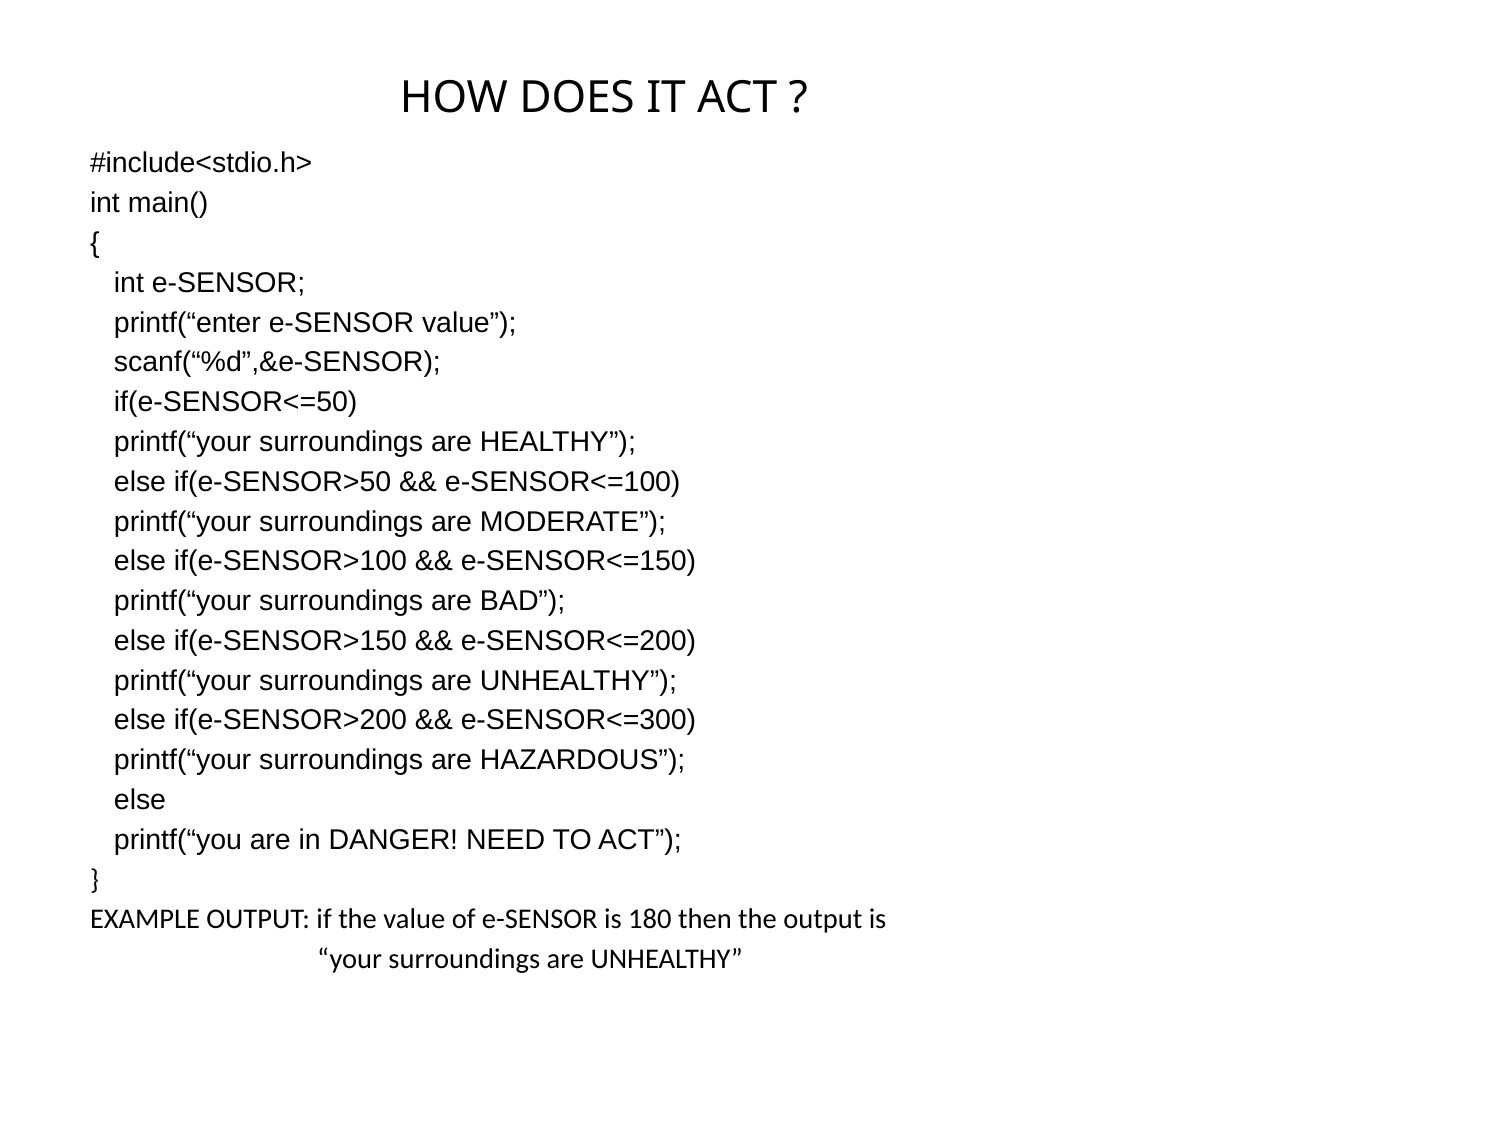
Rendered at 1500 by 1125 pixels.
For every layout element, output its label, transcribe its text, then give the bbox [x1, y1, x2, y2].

list HOW DOES IT ACT ? #include<stdio.h> int main() { int e-SENSOR; printf(“enter e-SENSOR value”); scanf(“%d”,&e-SENSOR); if(e-SENSOR<=50) printf(“your surroundings are HEALTHY”); else if(e-SENSOR>50 && e-SENSOR<=100) printf(“your surroundings are MODERATE”); else if(e-SENSOR>100 && e-SENSOR<=150) printf(“your surroundings are BAD”); else if(e-SENSOR>150 && e-SENSOR<=200) printf(“your surroundings are UNHEALTHY”); else if(e-SENSOR>200 && e-SENSOR<=300) printf(“your surroundings are HAZARDOUS”); else printf(“you are in DANGER! NEED TO ACT”); } EXAMPLE OUTPUT: if the value of e-SENSOR is 180 then the output is “your surroundings are UNHEALTHY” [75, 24, 1425, 1075]
